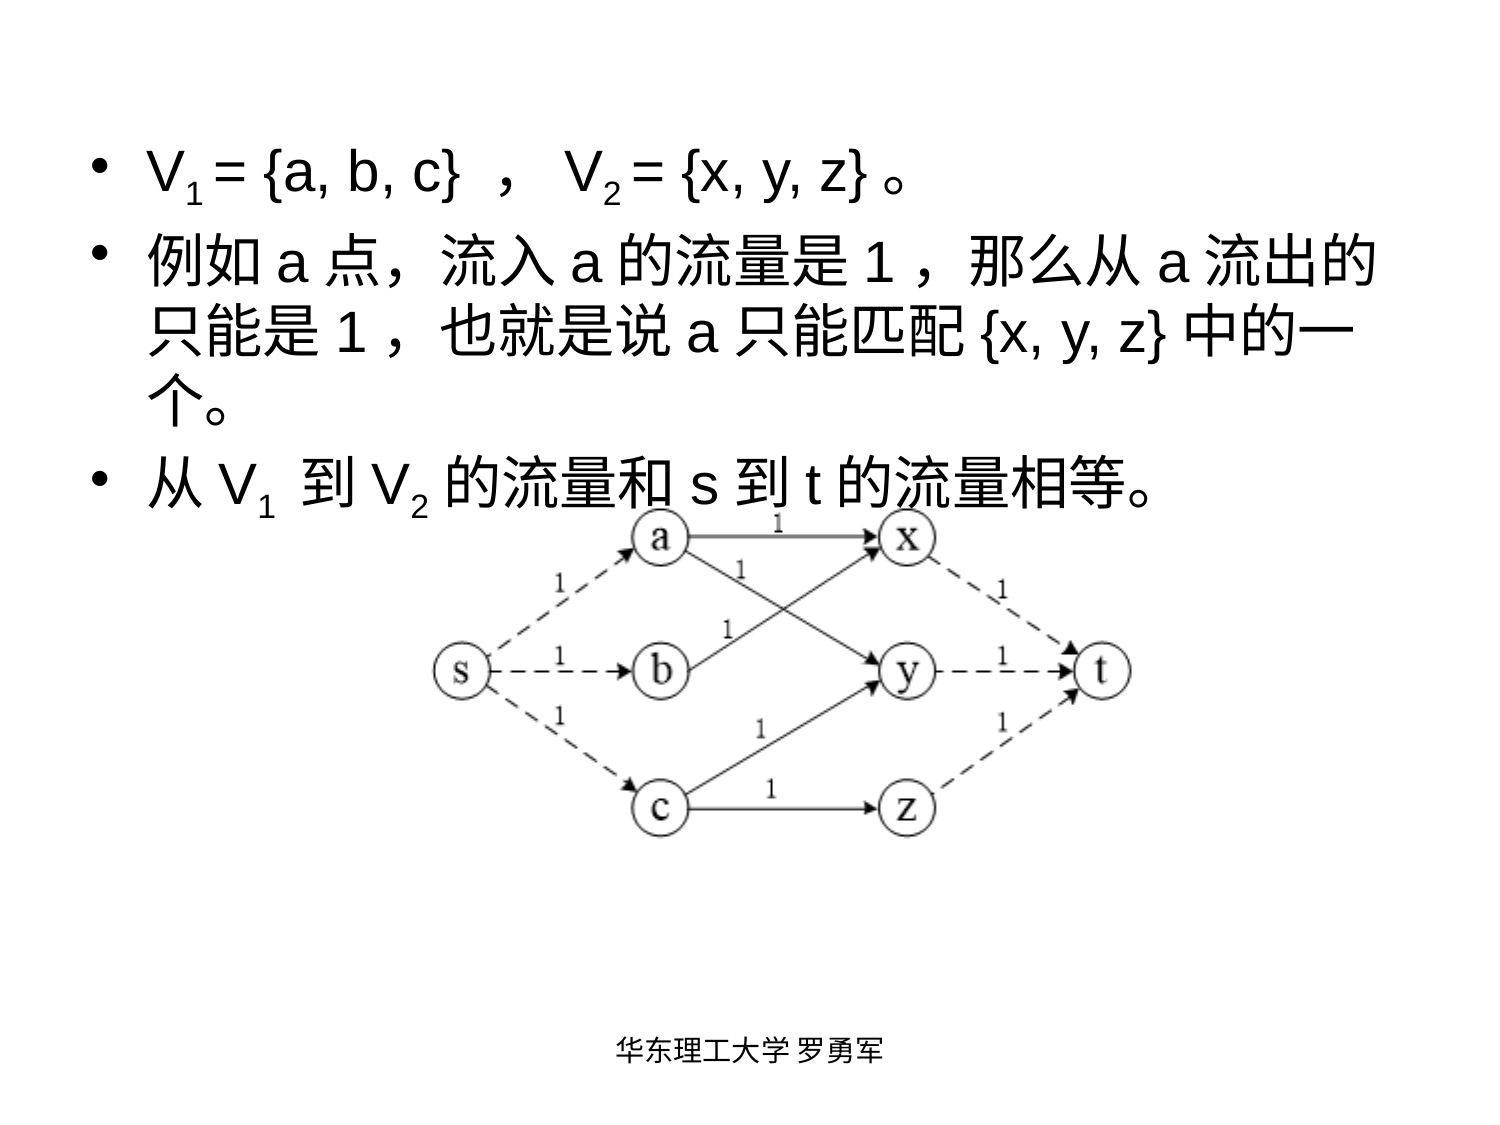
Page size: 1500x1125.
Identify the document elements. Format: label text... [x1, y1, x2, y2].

footer 华东理工大学 罗勇军 [512, 1024, 988, 1103]
picture [428, 503, 1141, 845]
list V1 = {a, b, c} ，V2 = {x, y, z}。 例如a点，流入a的流量是1，那么从a流出的只能是1，也就是说a只能匹配{x, y, z}中的一个。 从V1 到V2的流量和s到t的流量相等。 [75, 125, 1425, 1005]
